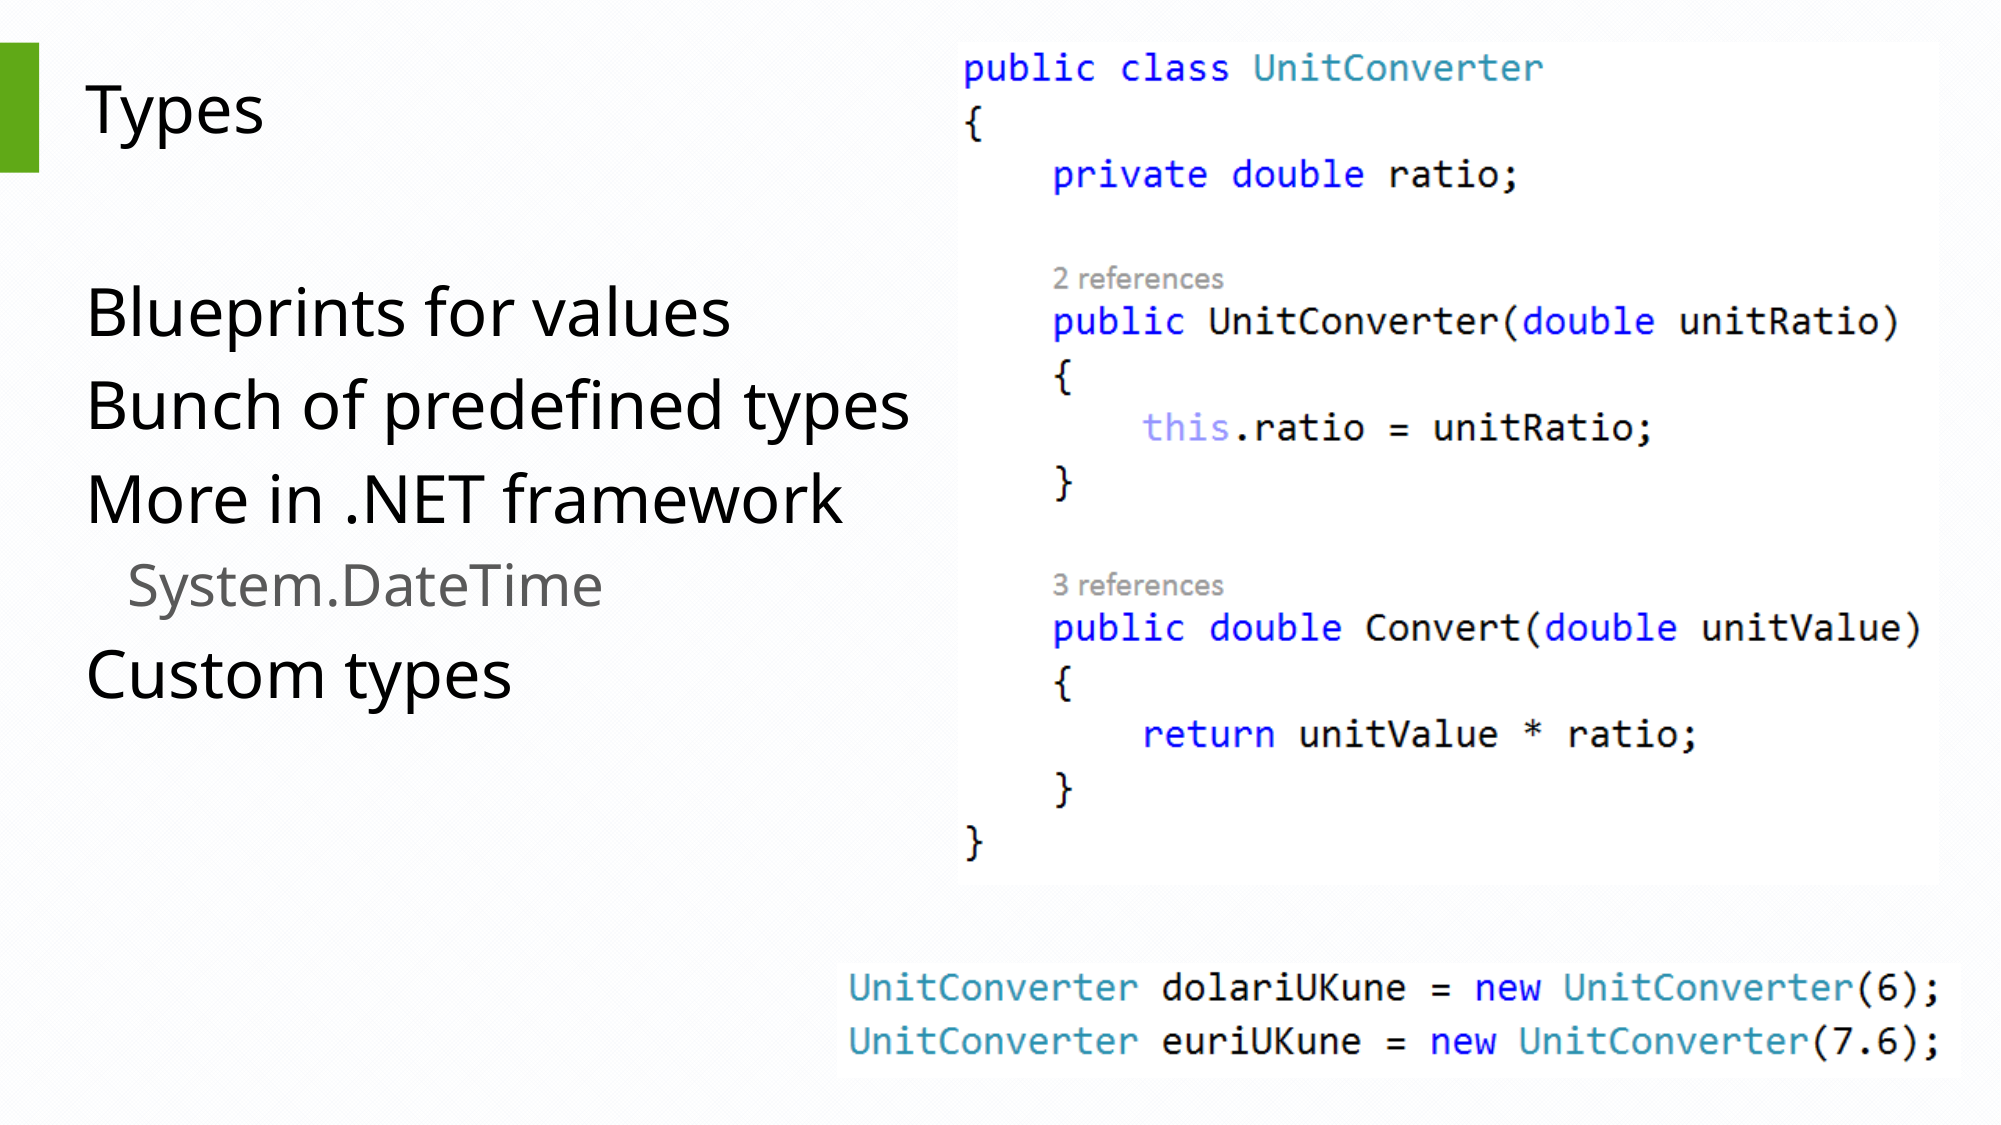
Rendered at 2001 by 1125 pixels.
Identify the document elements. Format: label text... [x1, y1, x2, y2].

list Blueprints for values Bunch of predefined types More in .NET framework System.DateTime Custom types [70, 262, 1848, 1005]
title Types [70, 42, 957, 171]
picture [958, 42, 1939, 886]
picture [837, 963, 1962, 1079]
